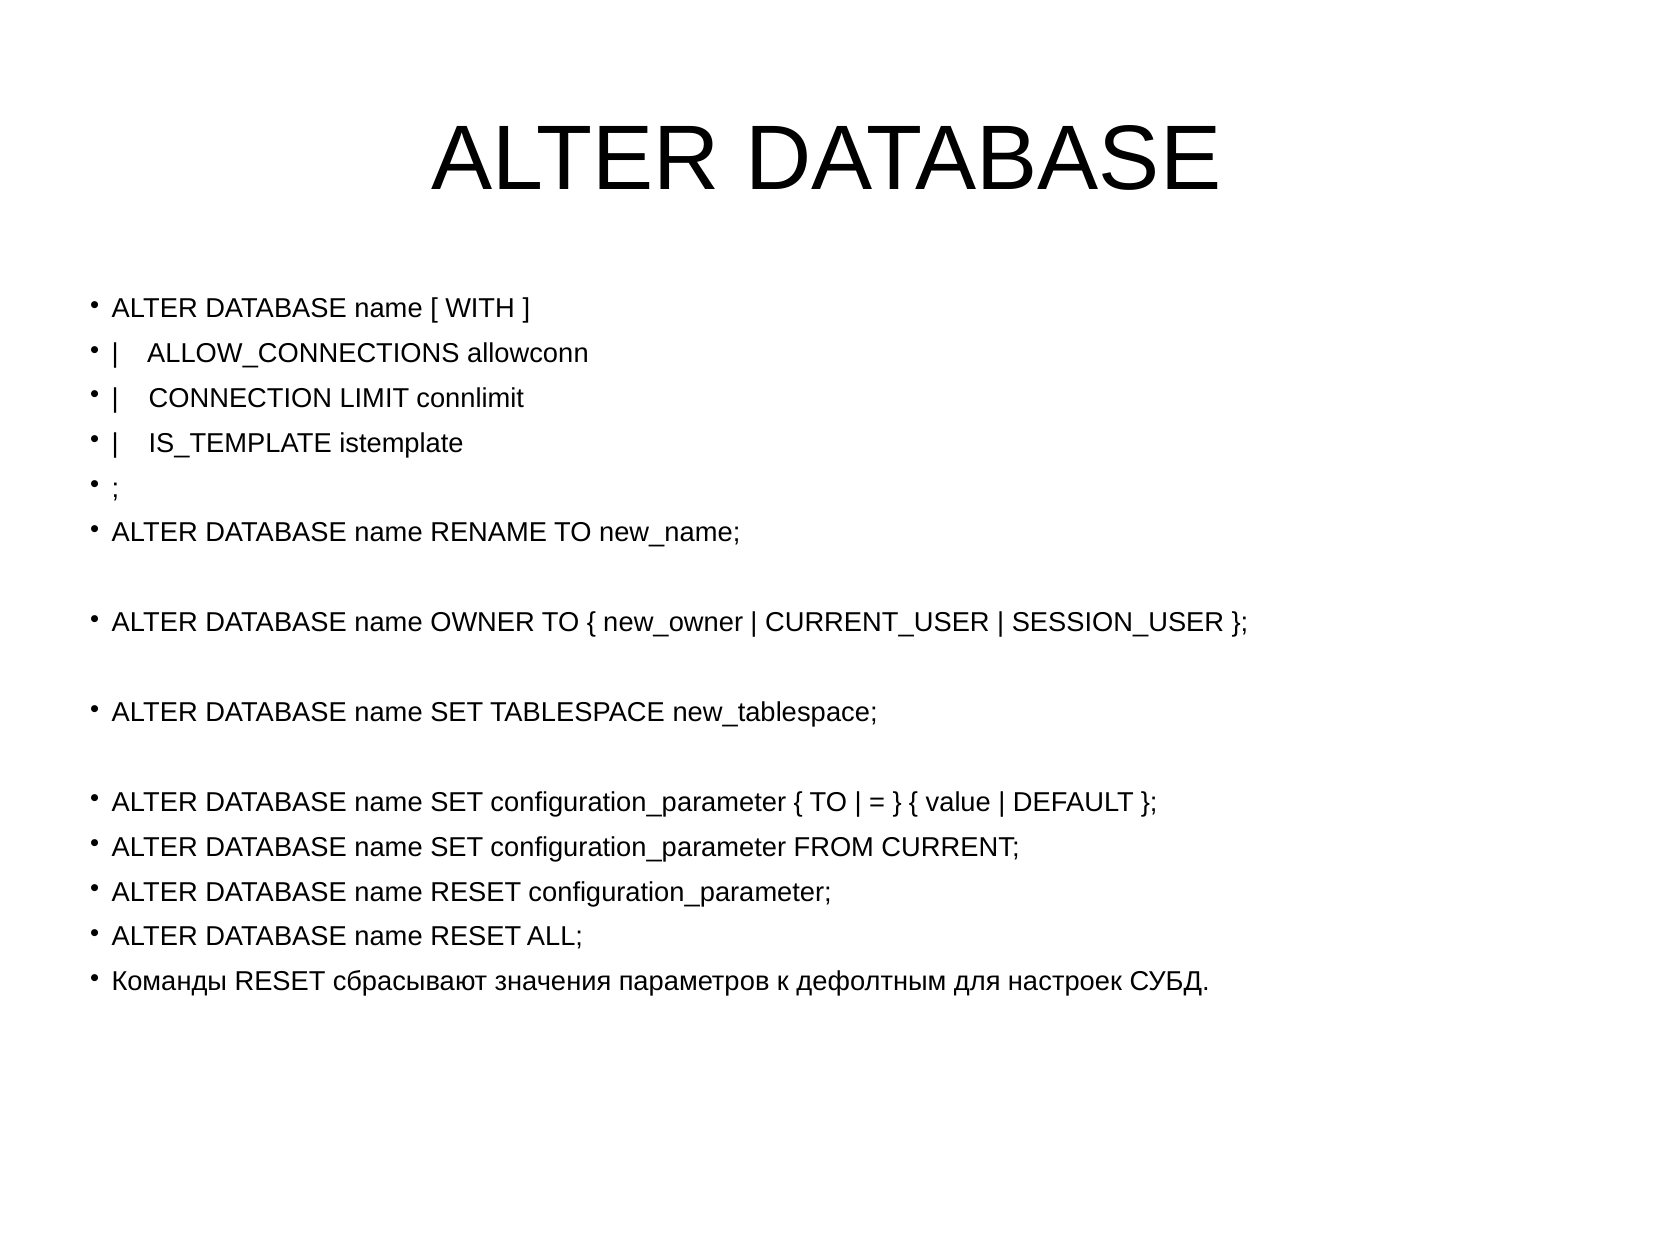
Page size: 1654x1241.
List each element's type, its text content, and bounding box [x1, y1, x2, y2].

text_box ALTER DATABASE [82, 49, 1571, 257]
text_box ALTER DATABASE name [ WITH ] | ALLOW_CONNECTIONS allowconn | CONNECTION LIMIT connlimit | IS_TEMPLATE istemplate ; ALTER DATABASE name RENAME TO new_name; ALTER DATABASE name OWNER TO { new_owner | CURRENT_USER | SESSION_USER }; ALTER DATABASE name SET TABLESPACE new_tablespace; ALTER DATABASE name SET configuration_parameter { TO | = } { value | DEFAULT }; ALTER DATABASE name SET configuration_parameter FROM CURRENT; ALTER DATABASE name RESET configuration_parameter; ALTER DATABASE name RESET ALL; Команды RESET сбрасывают значения параметров к дефолтным для настроек СУБД. [82, 290, 1571, 1010]
